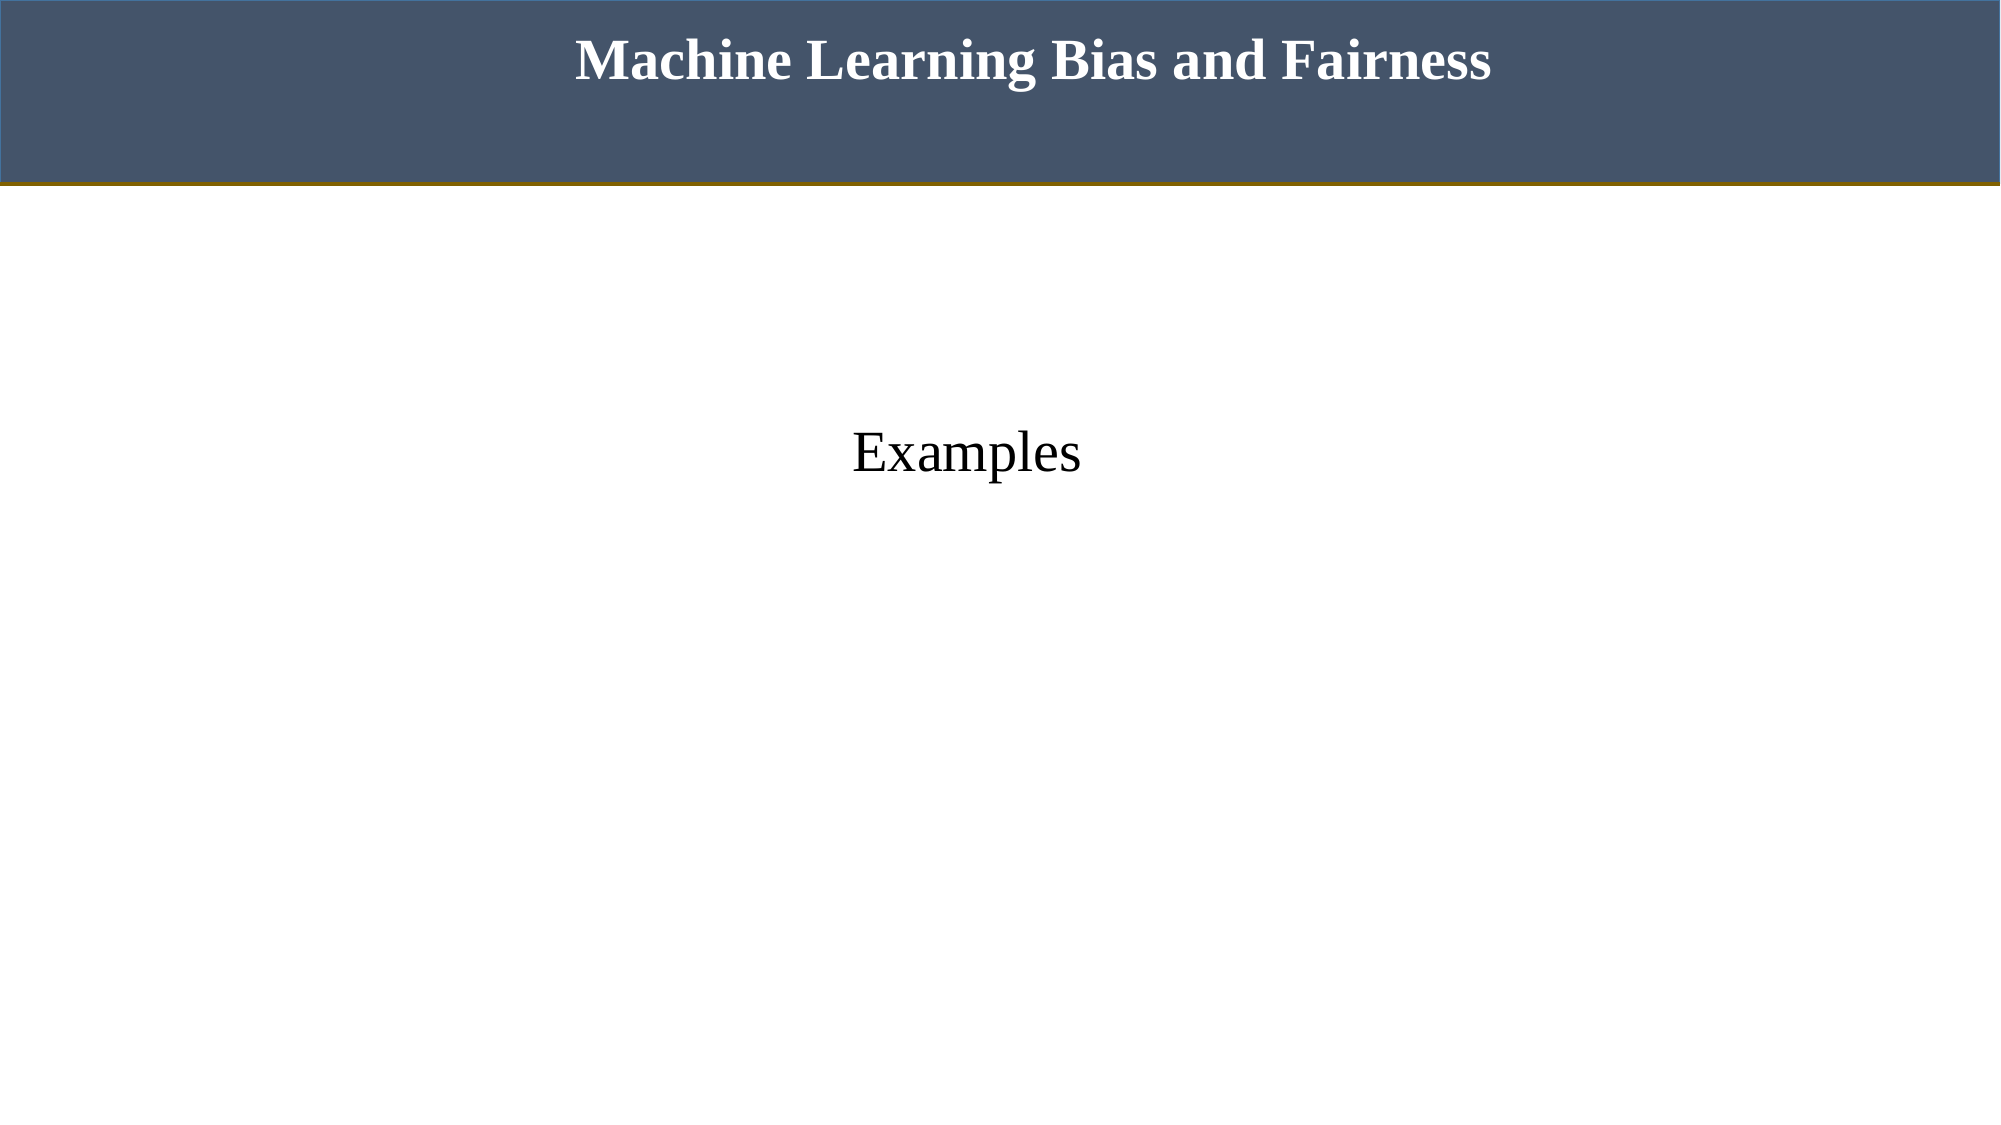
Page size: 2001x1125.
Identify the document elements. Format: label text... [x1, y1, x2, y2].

text_box Examples [46, 405, 1889, 561]
text_box Machine Learning Bias and Fairness [479, 13, 1589, 99]
